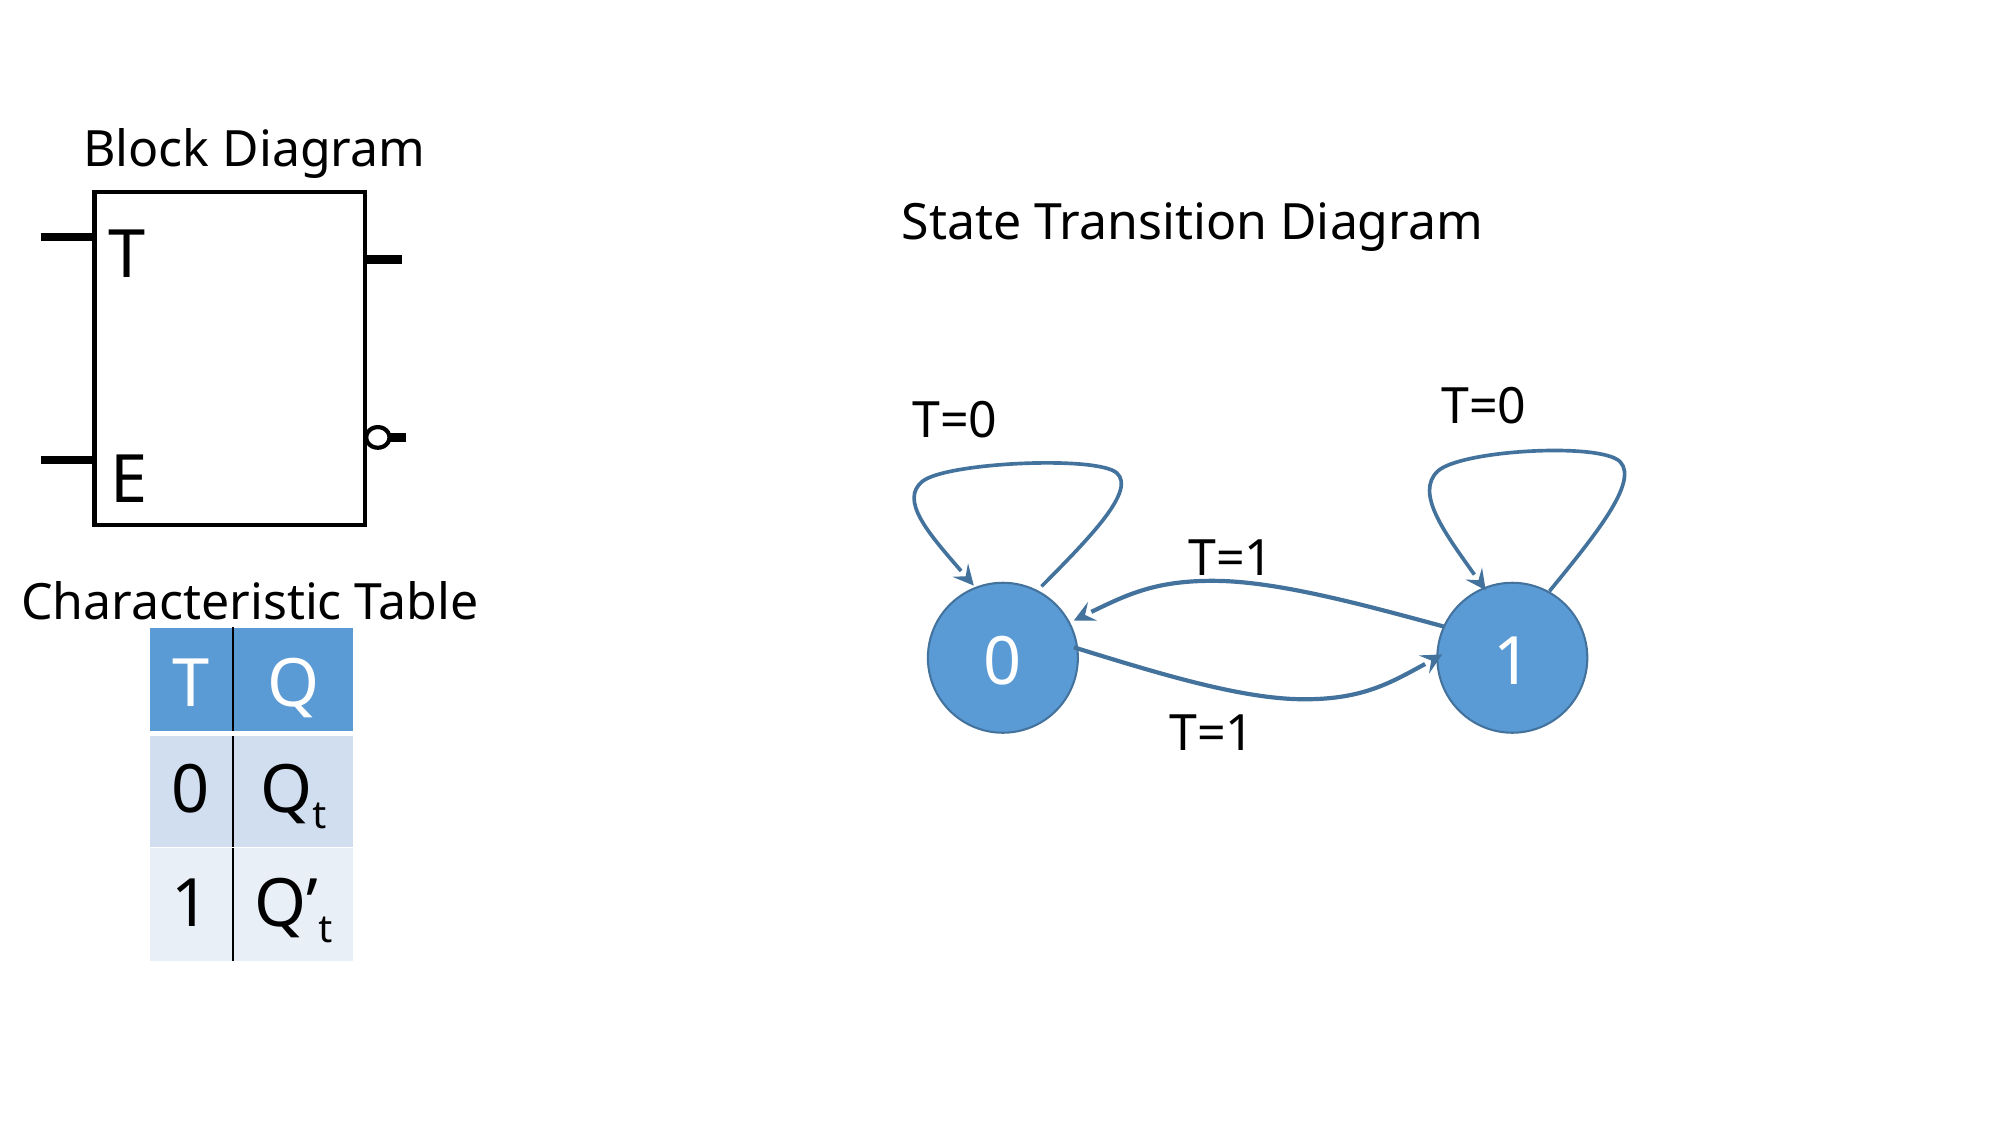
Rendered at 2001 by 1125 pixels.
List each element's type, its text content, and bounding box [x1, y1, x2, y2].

table_cell 0 [150, 736, 232, 847]
text_box Characteristic Table [0, 562, 538, 638]
text_box [1073, 582, 1445, 628]
table_cell Q’t [234, 848, 353, 961]
table_cell Qt [234, 736, 353, 847]
text_box T=1 [1173, 517, 1419, 593]
text_box [913, 461, 1123, 588]
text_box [40, 192, 407, 525]
text_box State Transition Diagram [692, 182, 1693, 257]
text_box [1073, 646, 1443, 692]
text_box [1428, 449, 1626, 592]
table_header Q [234, 638, 353, 731]
text_box T=0 [897, 380, 1144, 455]
table_cell 1 [150, 848, 232, 961]
text_box 1 [1436, 588, 1589, 734]
text_box Block Diagram [0, 108, 542, 184]
text_box T=1 [1154, 692, 1401, 768]
table_header T [150, 638, 232, 731]
text_box 0 [926, 586, 1079, 734]
text_box T=0 [1426, 366, 1673, 441]
